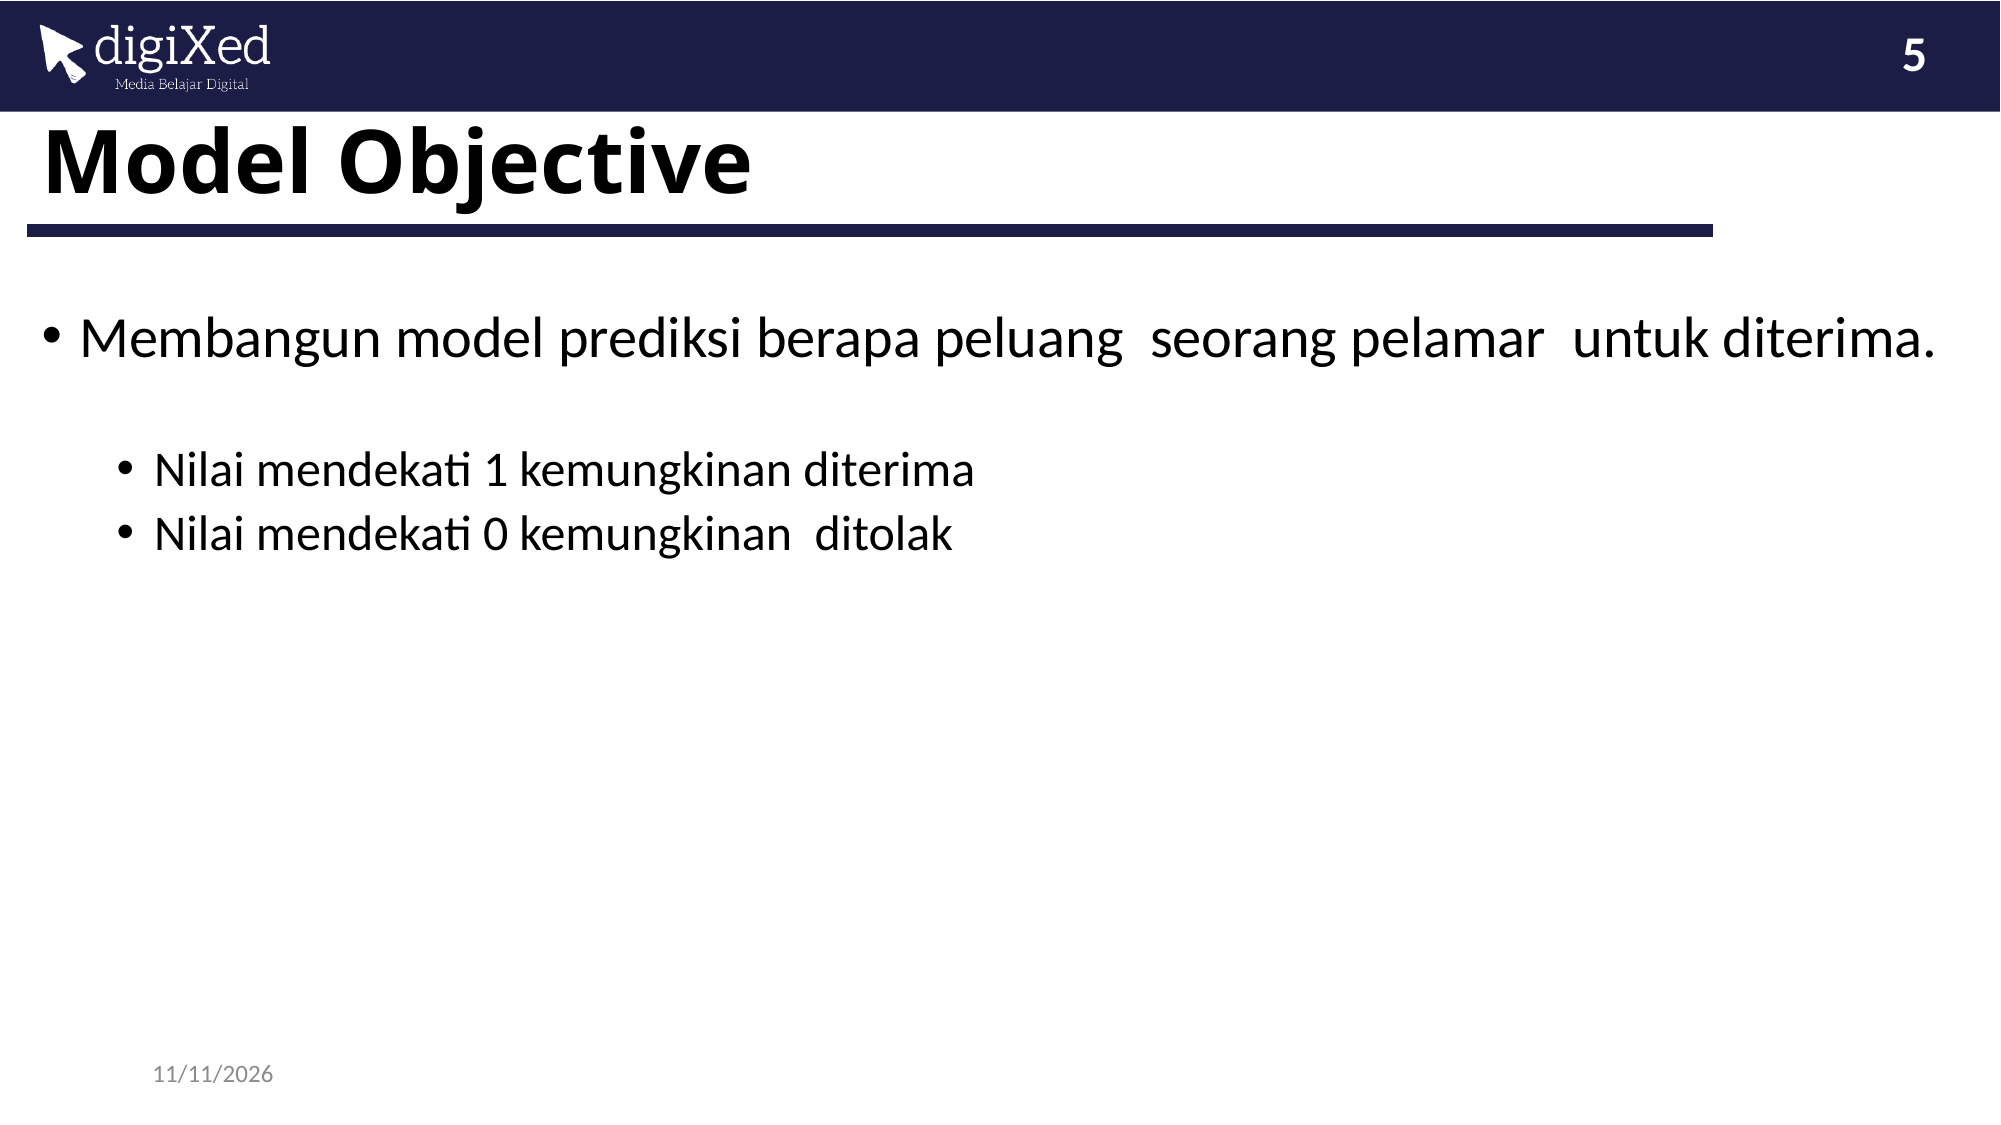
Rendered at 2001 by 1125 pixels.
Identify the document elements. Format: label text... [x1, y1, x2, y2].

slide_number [137, 1042, 588, 1103]
list Membangun model prediksi berapa peluang seorang pelamar untuk diterima. Nilai mendekati 1 kemungkinan diterima Nilai mendekati 0 kemungkinan ditolak [26, 299, 1972, 1014]
title Model Objective [26, 110, 1972, 221]
picture [28, 9, 280, 100]
slide_number 5 [1840, 13, 1989, 90]
